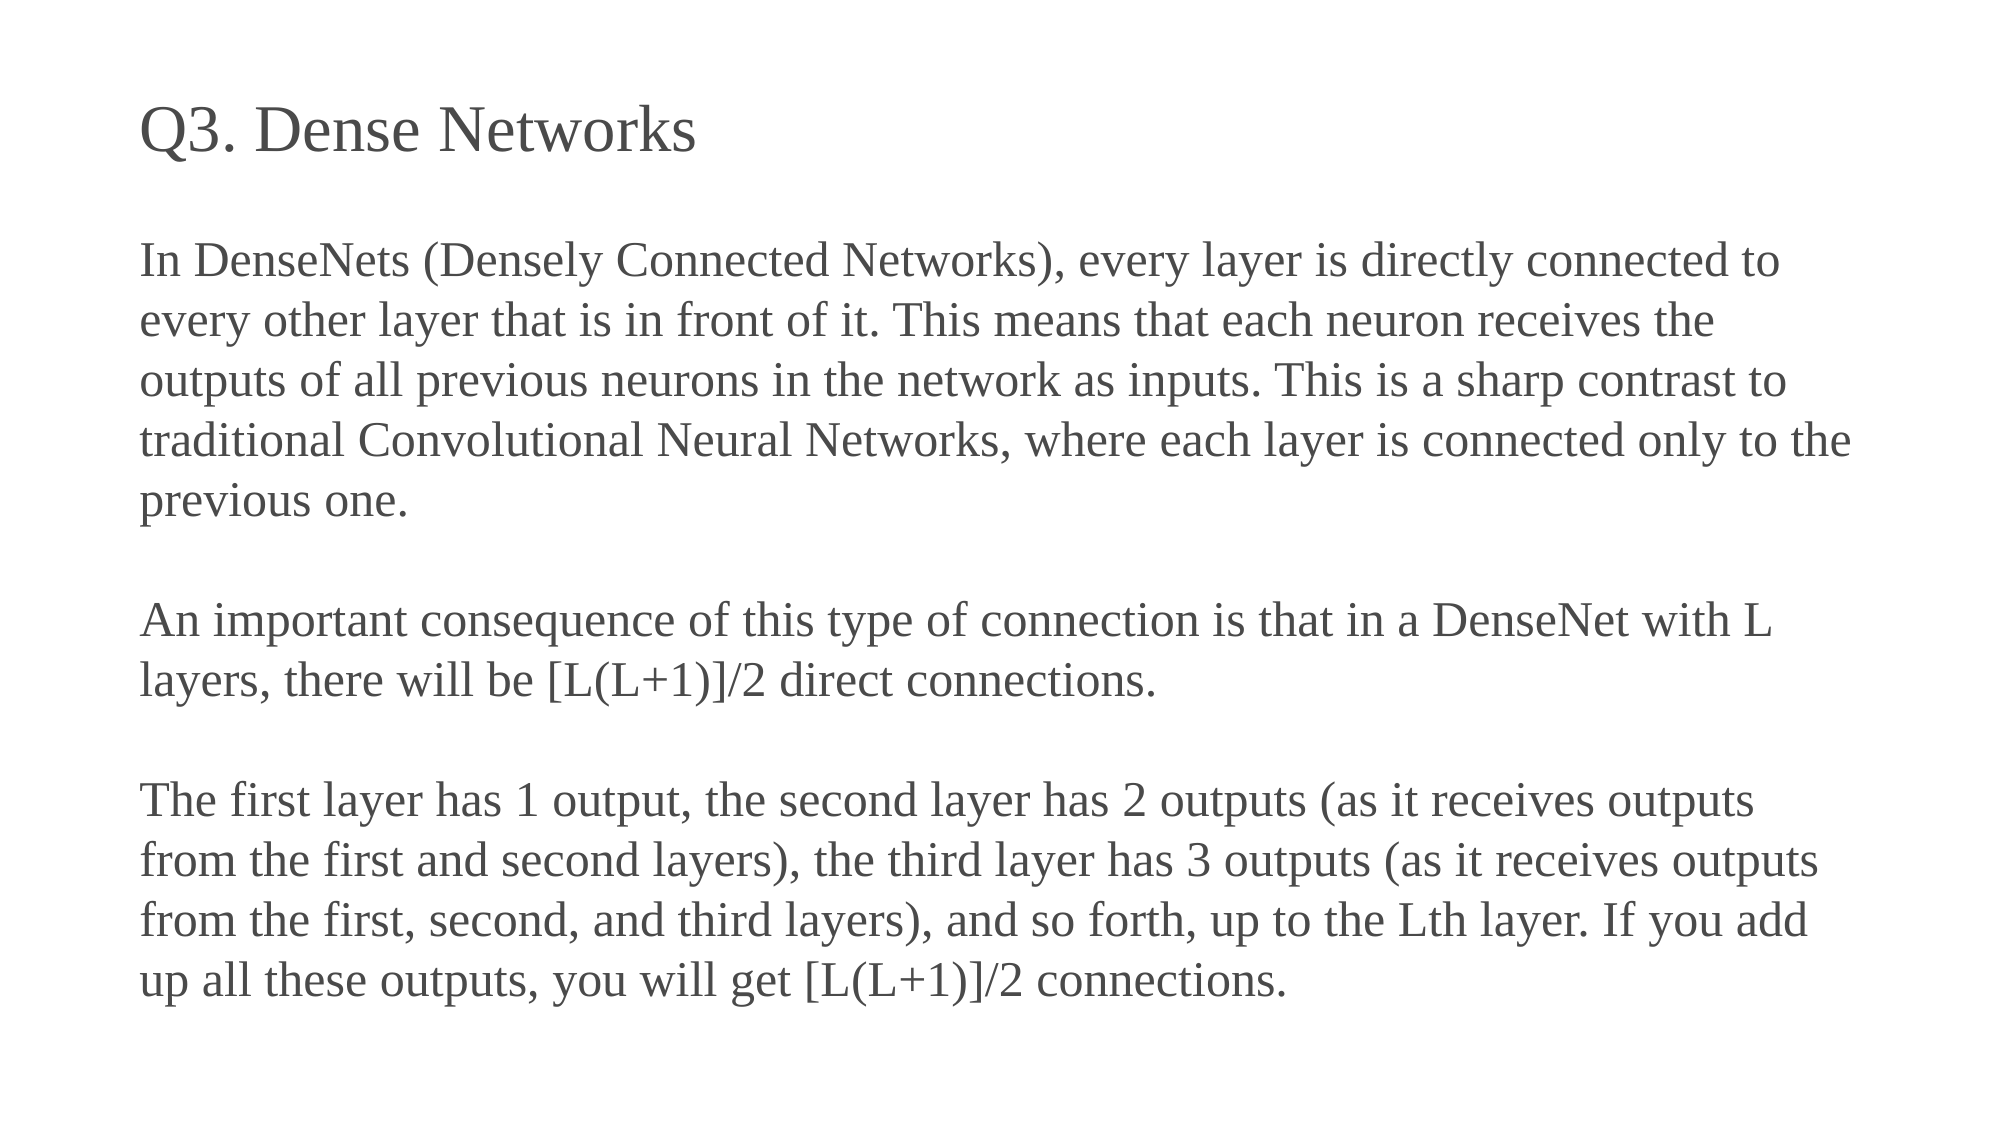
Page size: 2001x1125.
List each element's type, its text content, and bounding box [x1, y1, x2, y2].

text_box Q3. Dense Networks [124, 77, 1675, 173]
text_box In DenseNets (Densely Connected Networks), every layer is directly connected to every other layer that is in front of it. This means that each neuron receives the outputs of all previous neurons in the network as inputs. This is a sharp contrast to traditional Convolutional Neural Networks, where each layer is connected only to the previous one. An important consequence of this type of connection is that in a DenseNet with L layers, there will be [L(L+1)]/2 direct connections. The first layer has 1 output, the second layer has 2 outputs (as it receives outputs from the first and second layers), the third layer has 3 outputs (as it receives outputs from the first, second, and third layers), and so forth, up to the Lth layer. If you add up all these outputs, you will get [L(L+1)]/2 connections. [124, 219, 1870, 1074]
